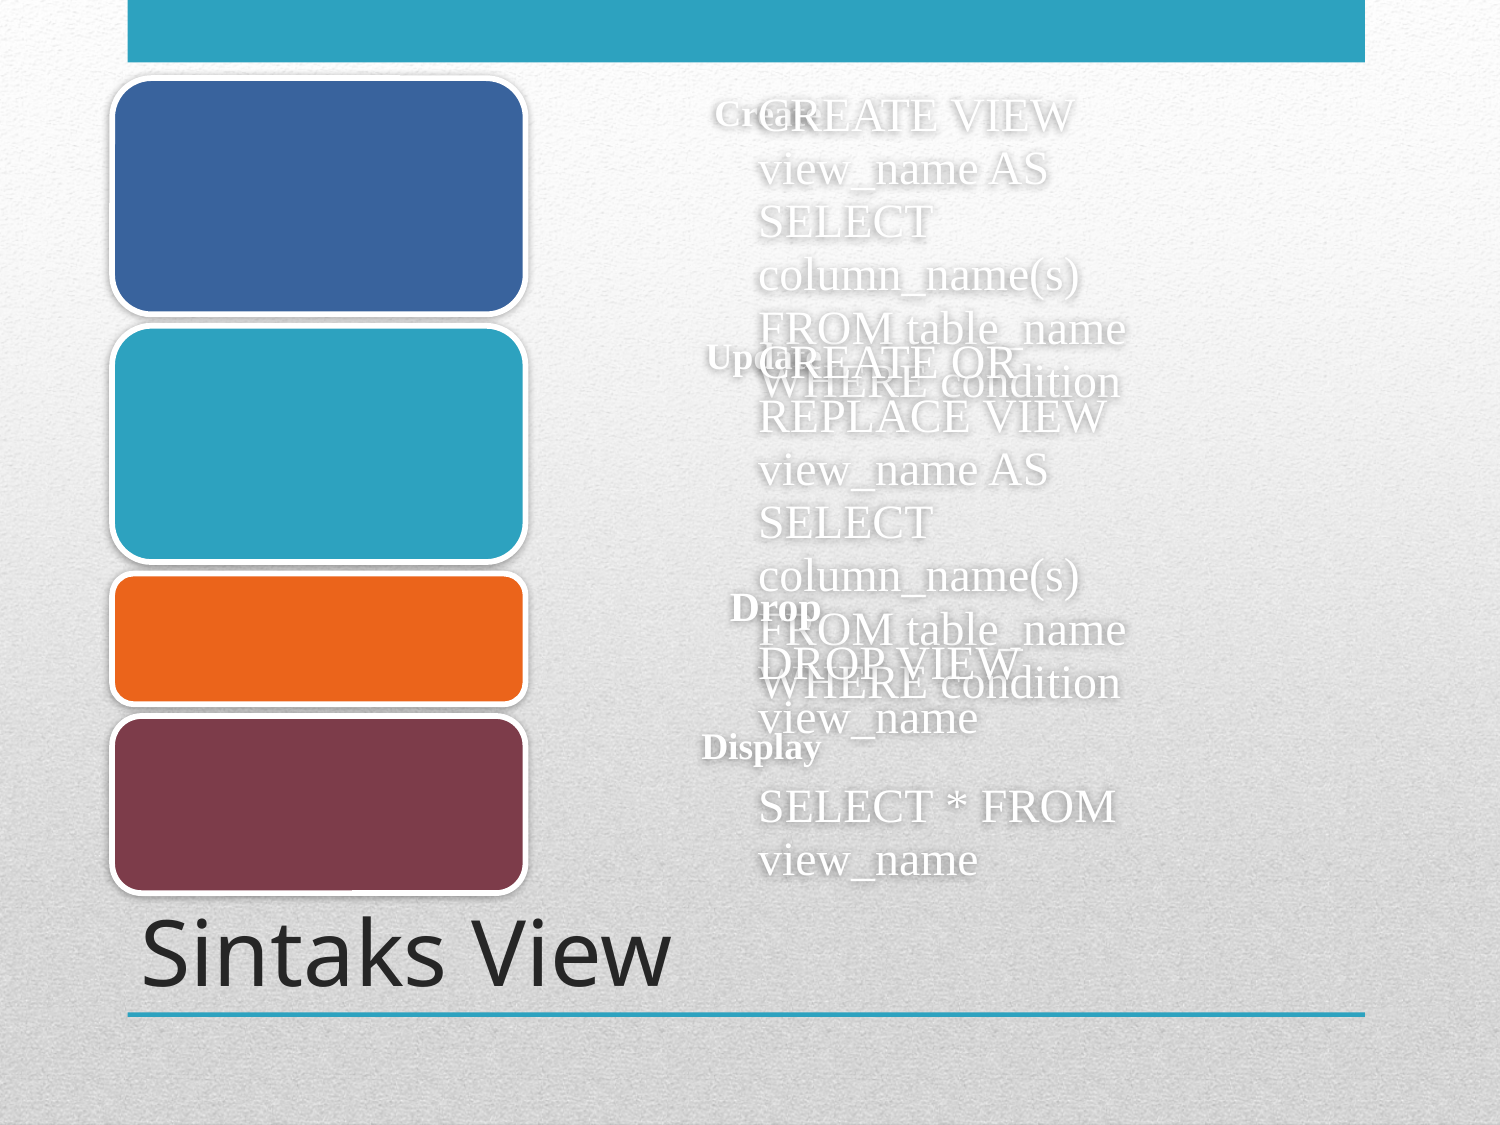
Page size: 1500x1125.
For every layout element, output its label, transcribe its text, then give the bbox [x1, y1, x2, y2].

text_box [111, 715, 1353, 894]
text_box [111, 77, 1354, 316]
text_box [111, 325, 1353, 563]
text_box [111, 572, 1353, 705]
title Sintaks View [125, 905, 1238, 1013]
